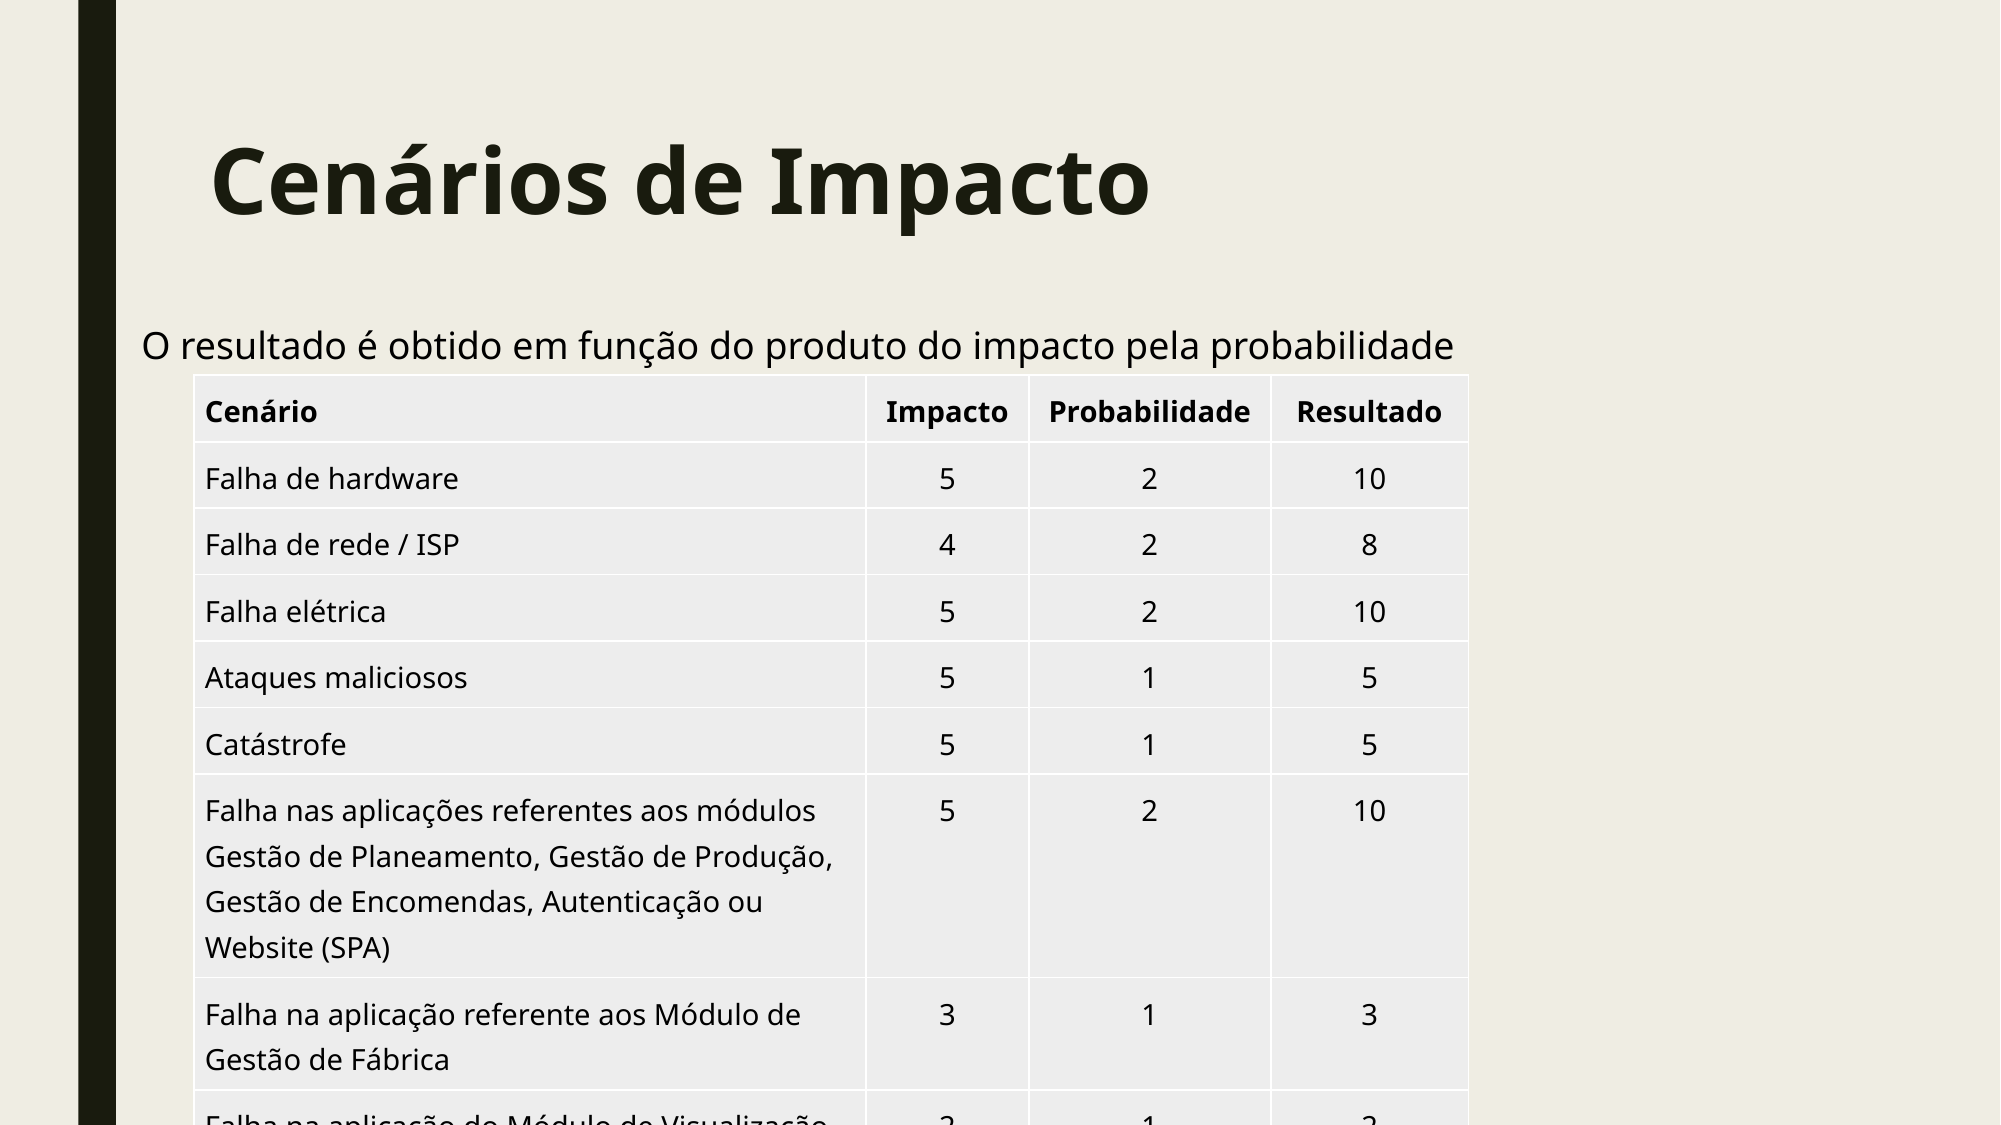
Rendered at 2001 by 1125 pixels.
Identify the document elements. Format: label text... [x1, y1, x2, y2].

table_cell Falha nas aplicações referentes aos módulos Gestão de Planeamento, Gestão de Produção, Gestão de Encomendas, Autenticação ou Website (SPA) [195, 775, 865, 977]
text_box [0, 0, 76, 1125]
title Cenários de Impacto [194, 128, 1932, 243]
table_cell Catástrofe [195, 708, 865, 773]
table_cell 5 [1272, 708, 1468, 773]
table_cell 1 [1030, 708, 1270, 773]
table_cell Falha na aplicação referente aos Módulo de Gestão de Fábrica [195, 978, 865, 1089]
table_cell 1 [1030, 642, 1270, 707]
text_box [76, 0, 119, 1125]
table_cell 8 [1272, 509, 1468, 574]
table_header Impacto [867, 376, 1028, 441]
table_cell 10 [1272, 775, 1468, 977]
table_cell 5 [867, 775, 1028, 977]
table_cell 2 [1030, 775, 1270, 977]
table_cell 3 [867, 978, 1028, 1089]
text_box [119, 0, 2000, 1125]
table_cell 2 [1030, 443, 1270, 507]
table_cell 5 [867, 708, 1028, 773]
table_cell 4 [867, 509, 1028, 574]
table_cell 10 [1272, 575, 1468, 640]
table_header Cenário [195, 376, 865, 441]
table_cell 5 [867, 575, 1028, 640]
table_cell 5 [1272, 642, 1468, 707]
table_cell 3 [1272, 978, 1468, 1089]
table_cell 1 [1030, 978, 1270, 1089]
table_cell Ataques maliciosos [195, 642, 865, 707]
table_cell 2 [1272, 1091, 1468, 1125]
table_cell 1 [1030, 1091, 1270, 1125]
table_cell 10 [1272, 443, 1468, 507]
table_header Probabilidade [1030, 376, 1270, 441]
table_cell 2 [867, 1091, 1028, 1125]
table_cell Falha de rede / ISP [195, 509, 865, 574]
table_cell 5 [867, 642, 1028, 707]
table_cell 2 [1030, 509, 1270, 574]
table_header Resultado [1272, 376, 1468, 441]
table_cell Falha elétrica [195, 575, 865, 640]
text_box O resultado é obtido em função do produto do impacto pela probabilidade [126, 314, 1471, 375]
table_cell 5 [867, 443, 1028, 507]
table_cell Falha na aplicação do Módulo de Visualização [195, 1091, 865, 1125]
table_cell Falha de hardware [195, 443, 865, 507]
table_cell 2 [1030, 575, 1270, 640]
